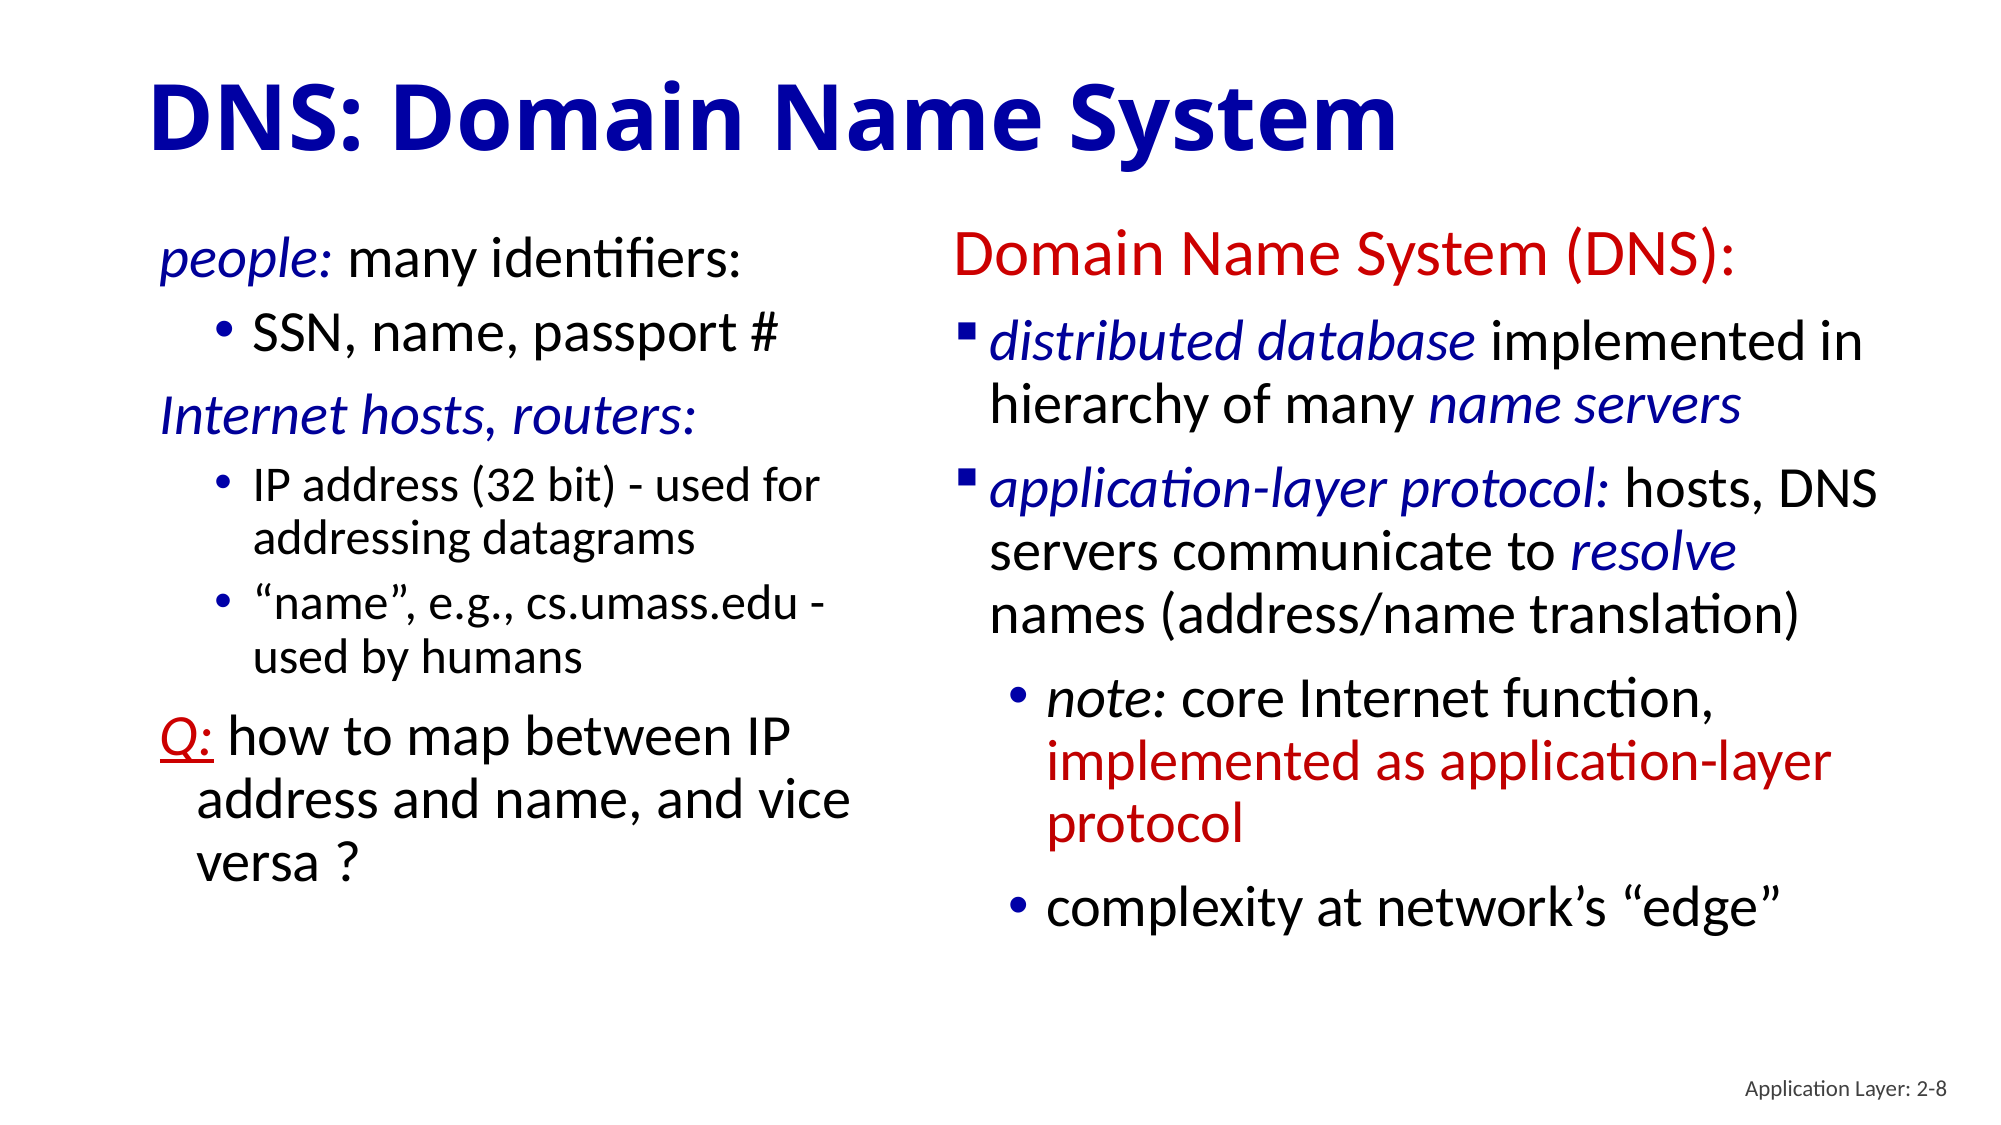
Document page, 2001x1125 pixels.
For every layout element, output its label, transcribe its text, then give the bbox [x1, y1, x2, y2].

text_box Domain Name System (DNS): distributed database implemented in hierarchy of many name servers application-layer protocol: hosts, DNS servers communicate to resolve names (address/name translation) note: core Internet function, implemented as application-layer protocol complexity at network’s “edge” [917, 210, 1916, 1032]
text_box people: many identifiers: SSN, name, passport # Internet hosts, routers: IP address (32 bit) - used for addressing datagrams “name”, e.g., cs.umass.edu - used by humans Q: how to map between IP address and name, and vice versa ? [123, 219, 917, 983]
slide_number Application Layer: 2-8 [1512, 1056, 1963, 1117]
title DNS: Domain Name System [131, 47, 1856, 195]
